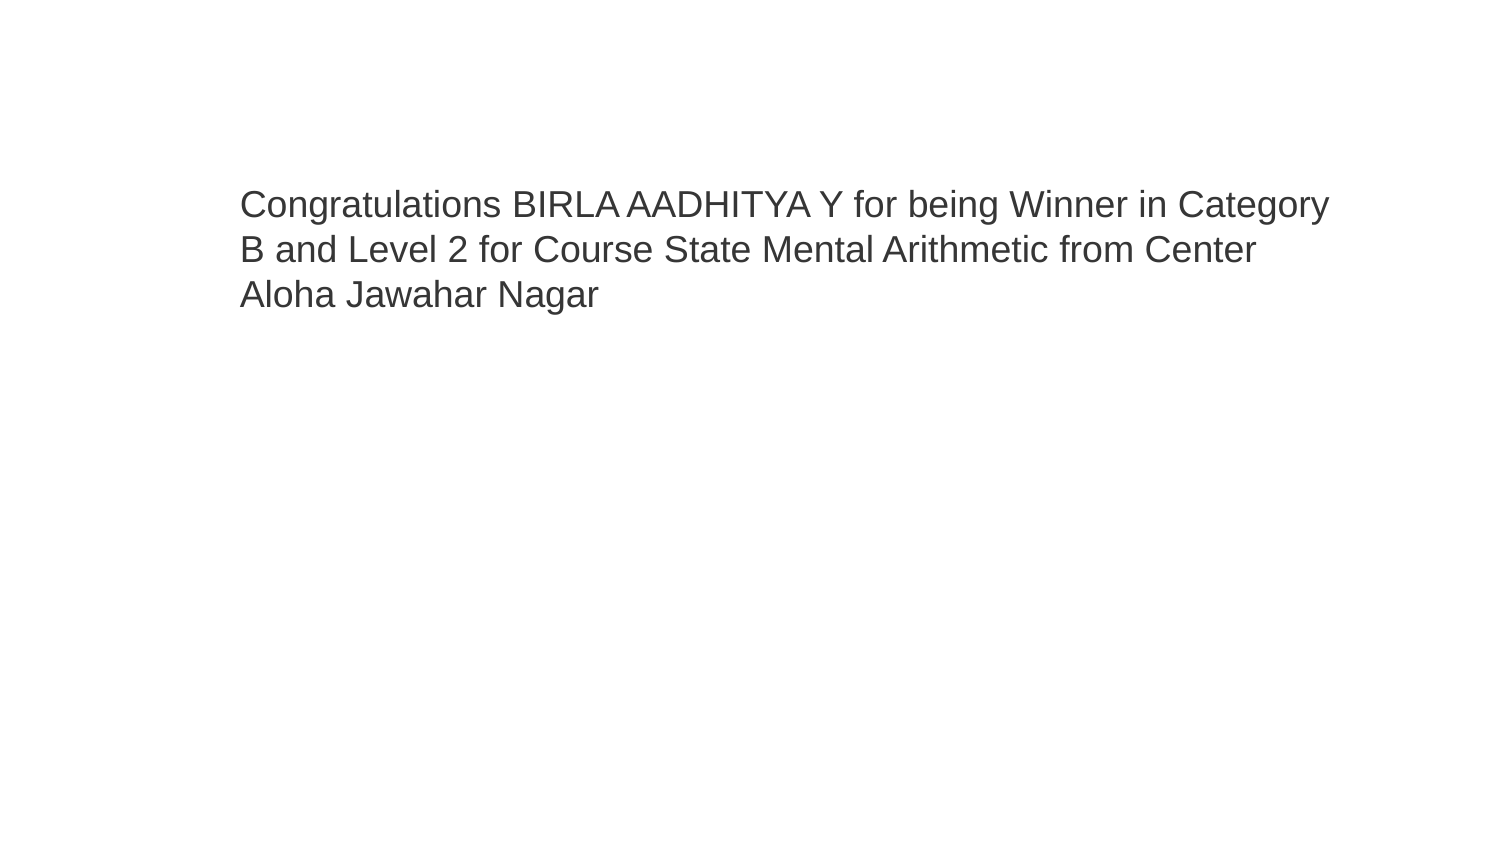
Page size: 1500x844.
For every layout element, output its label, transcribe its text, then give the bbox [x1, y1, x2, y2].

text_box Congratulations BIRLA AADHITYA Y for being Winner in Category B and Level 2 for Course State Mental Arithmetic from Center Aloha Jawahar Nagar [224, 224, 1350, 270]
